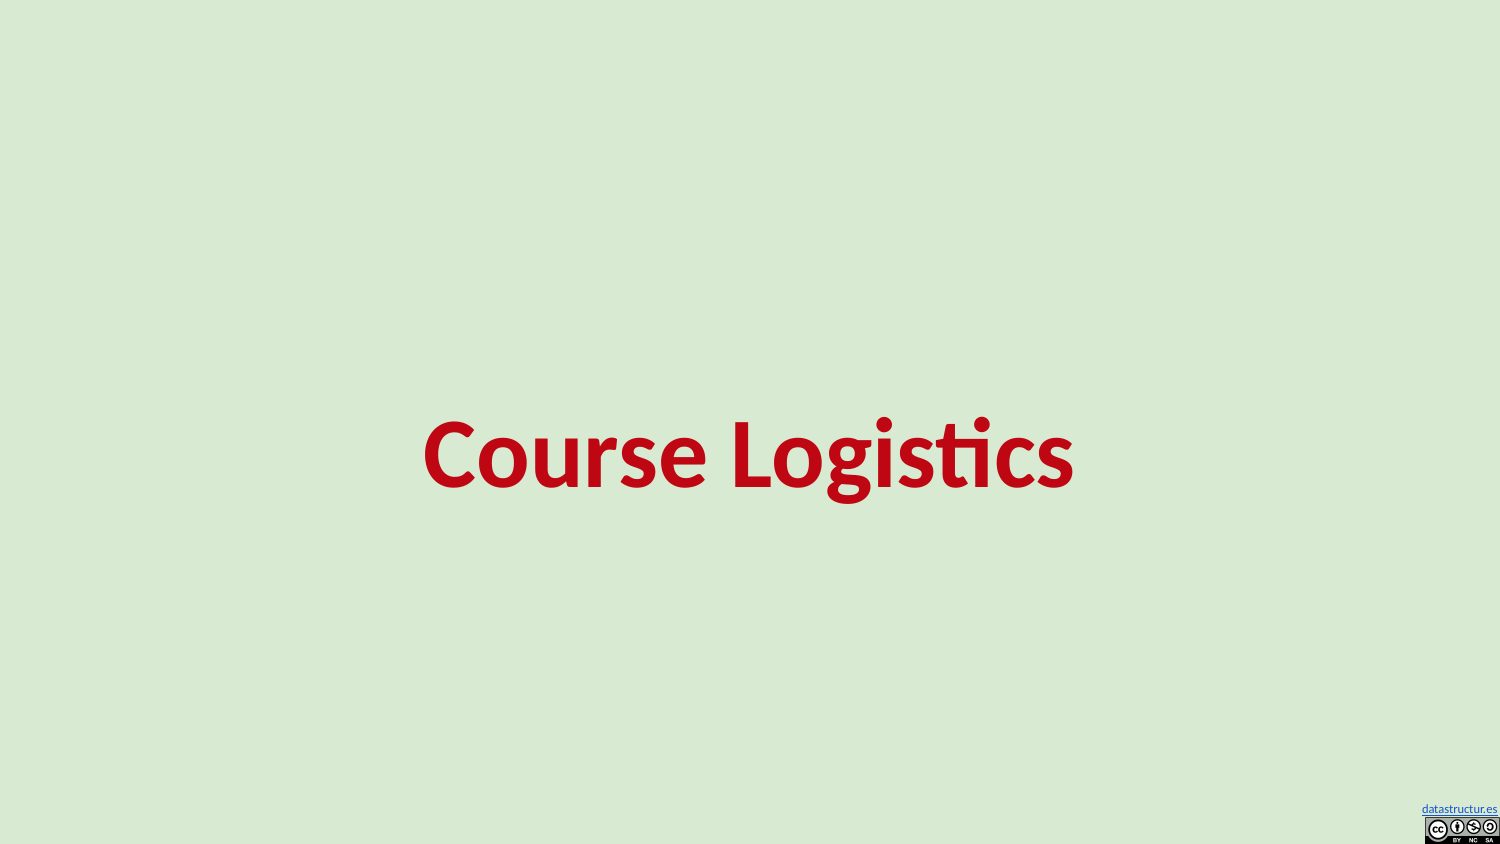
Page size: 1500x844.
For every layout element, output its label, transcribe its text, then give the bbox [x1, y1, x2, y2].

title Course Logistics [86, 321, 1414, 523]
picture [1425, 817, 1500, 844]
